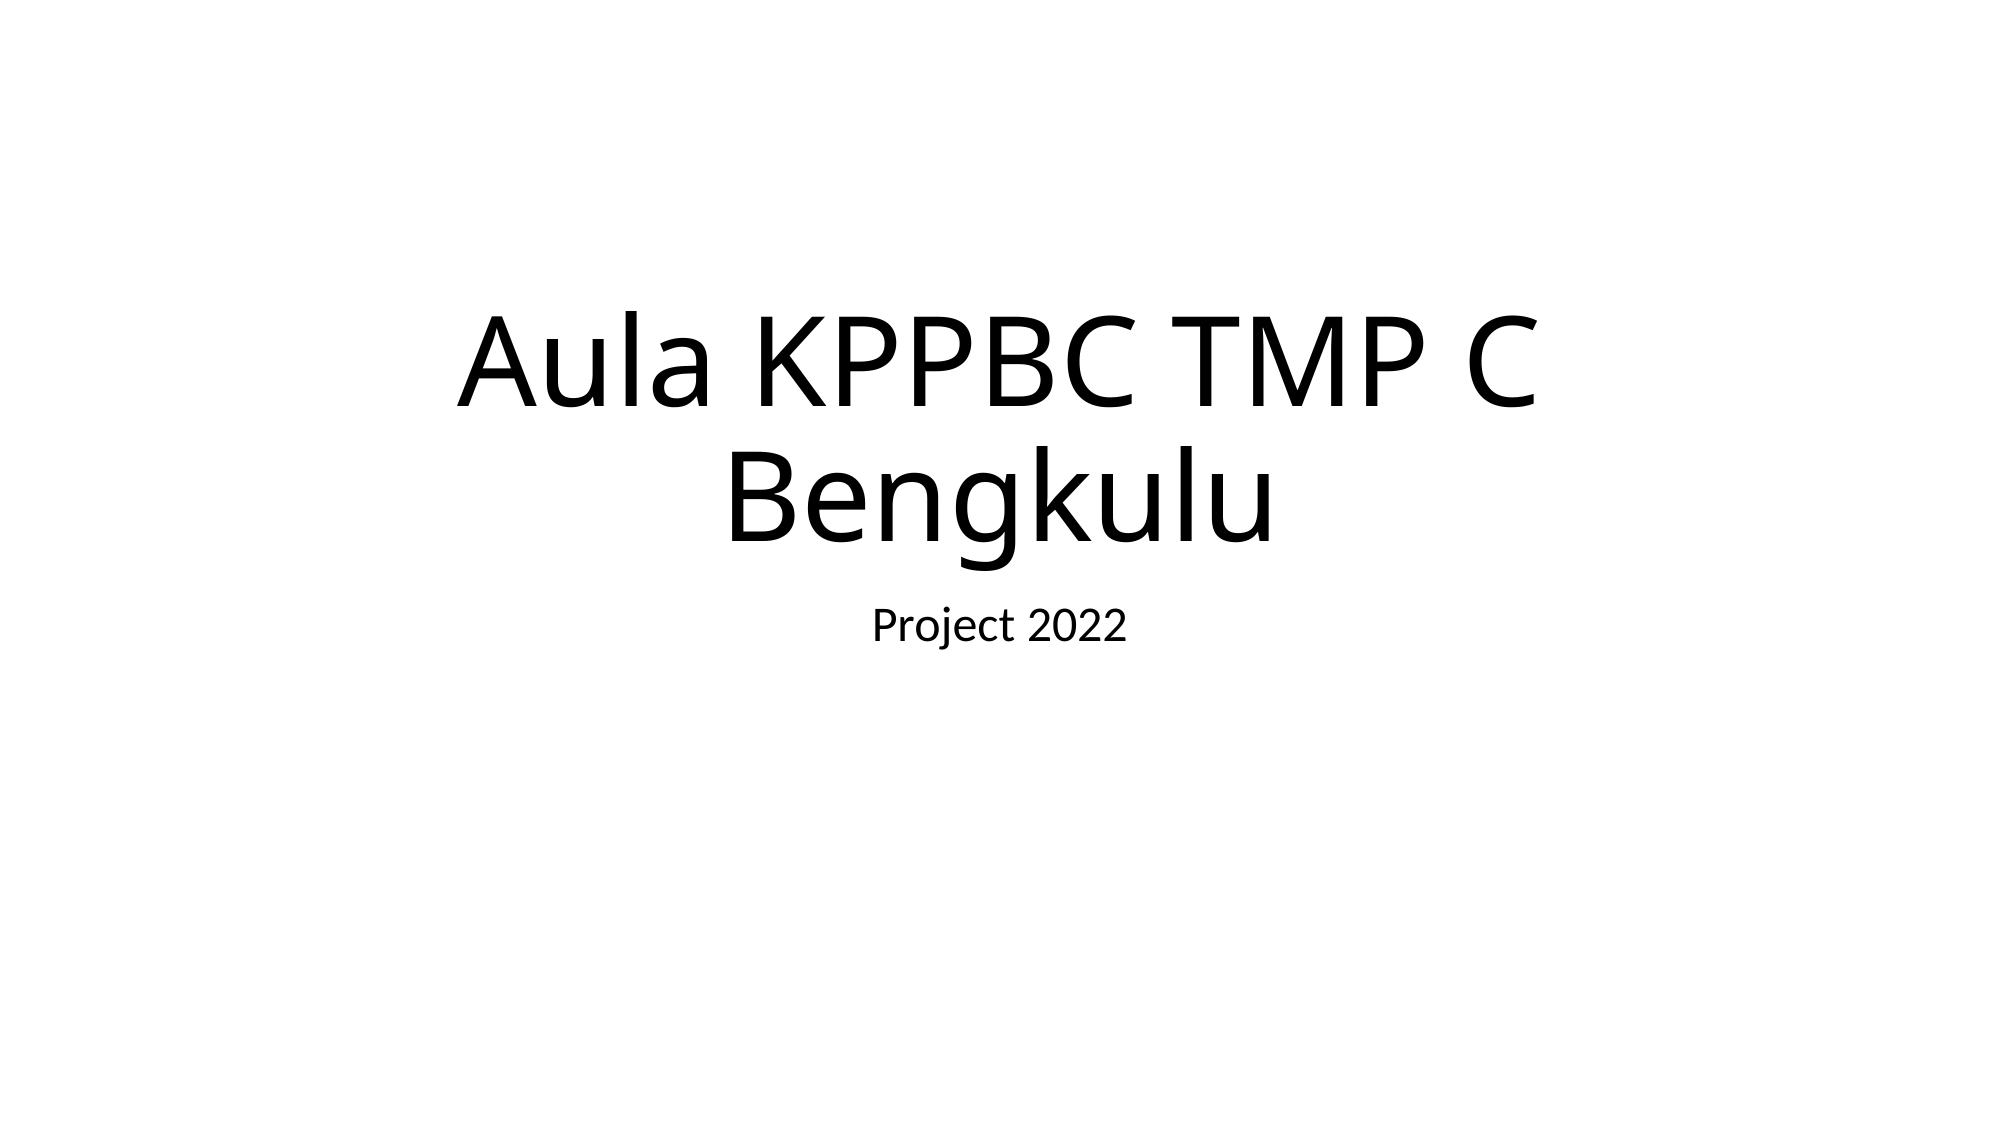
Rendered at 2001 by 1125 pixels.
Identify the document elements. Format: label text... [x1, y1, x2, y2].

subtitle Project 2022 [249, 590, 1750, 863]
title Aula KPPBC TMP C Bengkulu [249, 184, 1750, 576]
